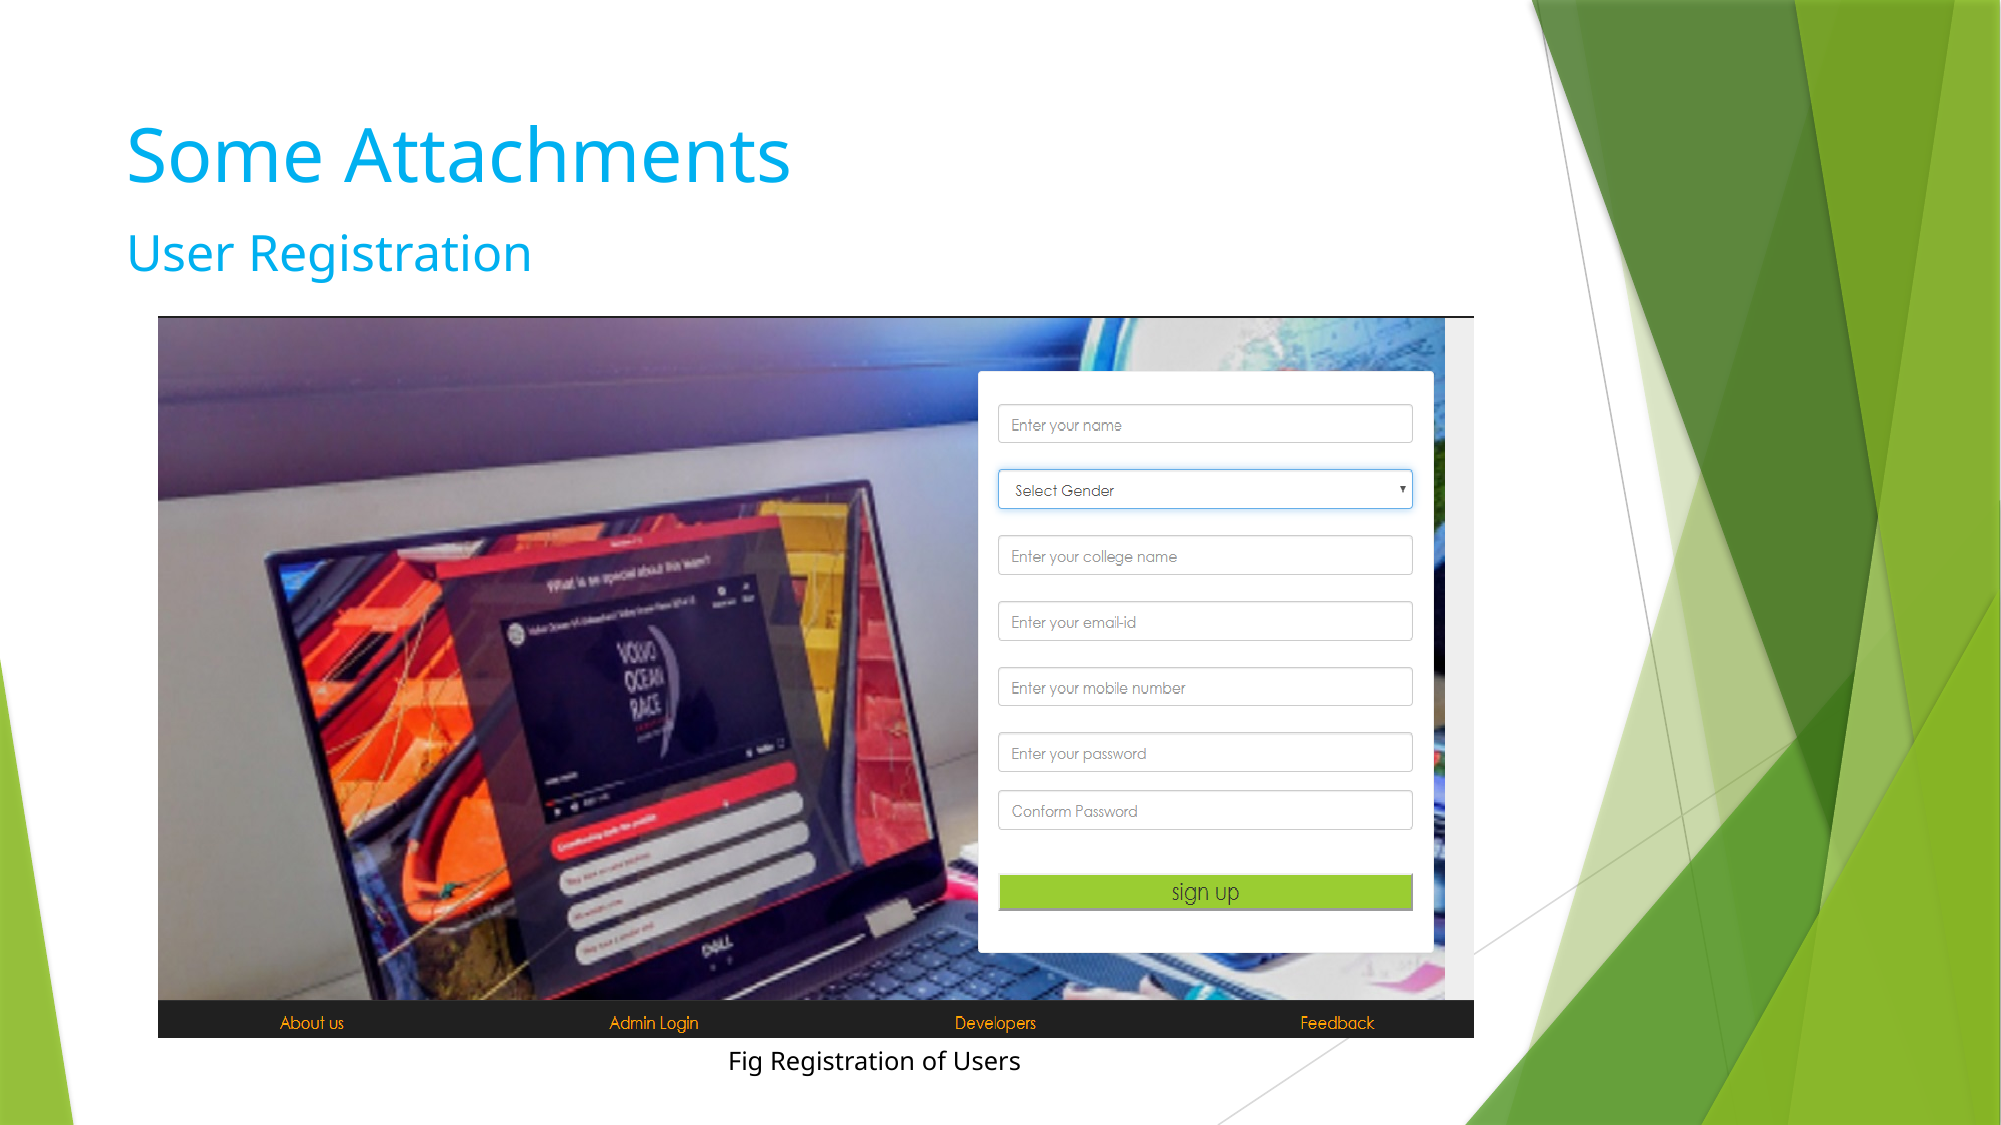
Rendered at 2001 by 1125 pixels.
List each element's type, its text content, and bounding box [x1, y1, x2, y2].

list User Registration [111, 213, 1522, 935]
text_box Fig Registration of Users [713, 1048, 1325, 1083]
title Some Attachments [111, 99, 1522, 213]
picture [158, 316, 1475, 1039]
